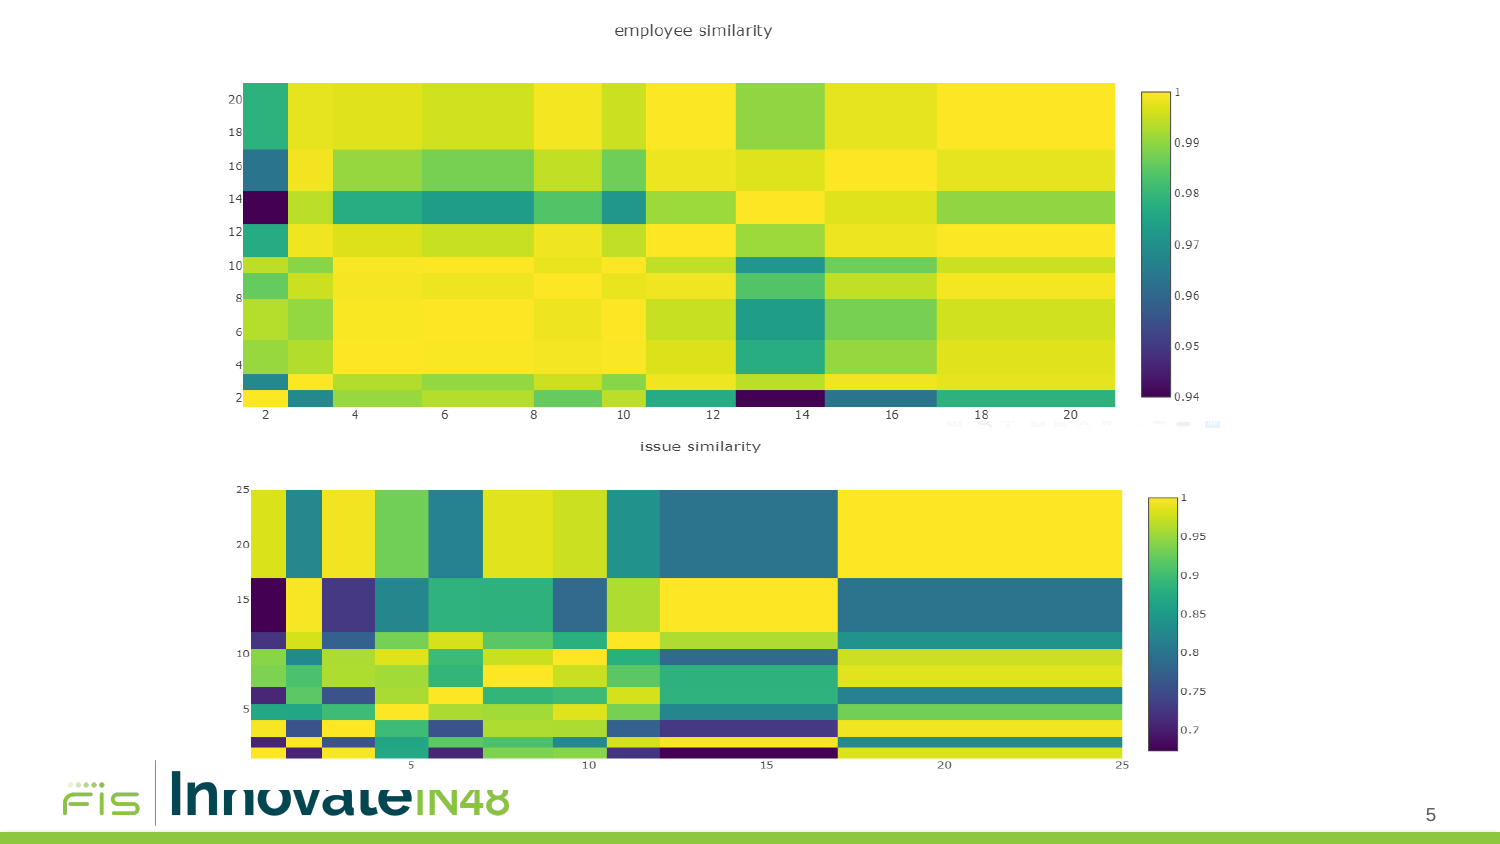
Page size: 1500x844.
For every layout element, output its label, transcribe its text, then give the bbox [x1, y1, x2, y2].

slide_number 5 [1359, 803, 1437, 826]
picture [63, 12, 1236, 826]
